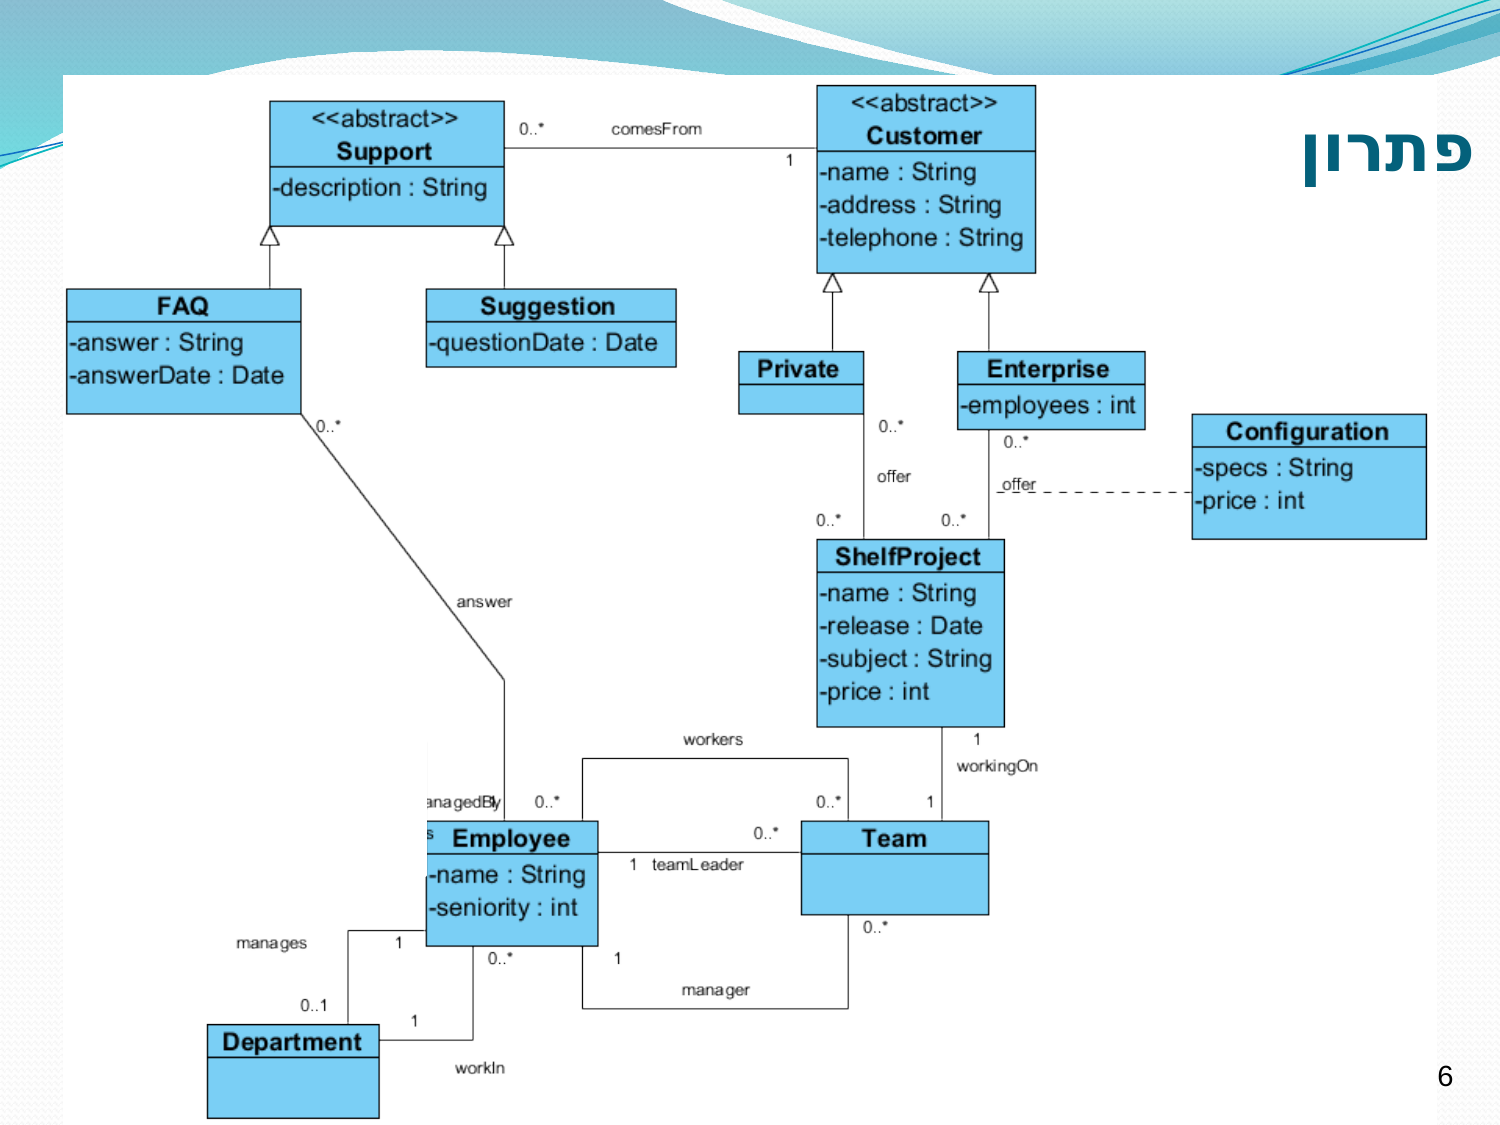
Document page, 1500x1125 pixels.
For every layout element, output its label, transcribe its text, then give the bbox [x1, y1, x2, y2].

picture [63, 74, 1437, 1125]
slide_number 26 [1443, 1050, 1500, 1088]
title פתרון [125, 50, 1475, 185]
